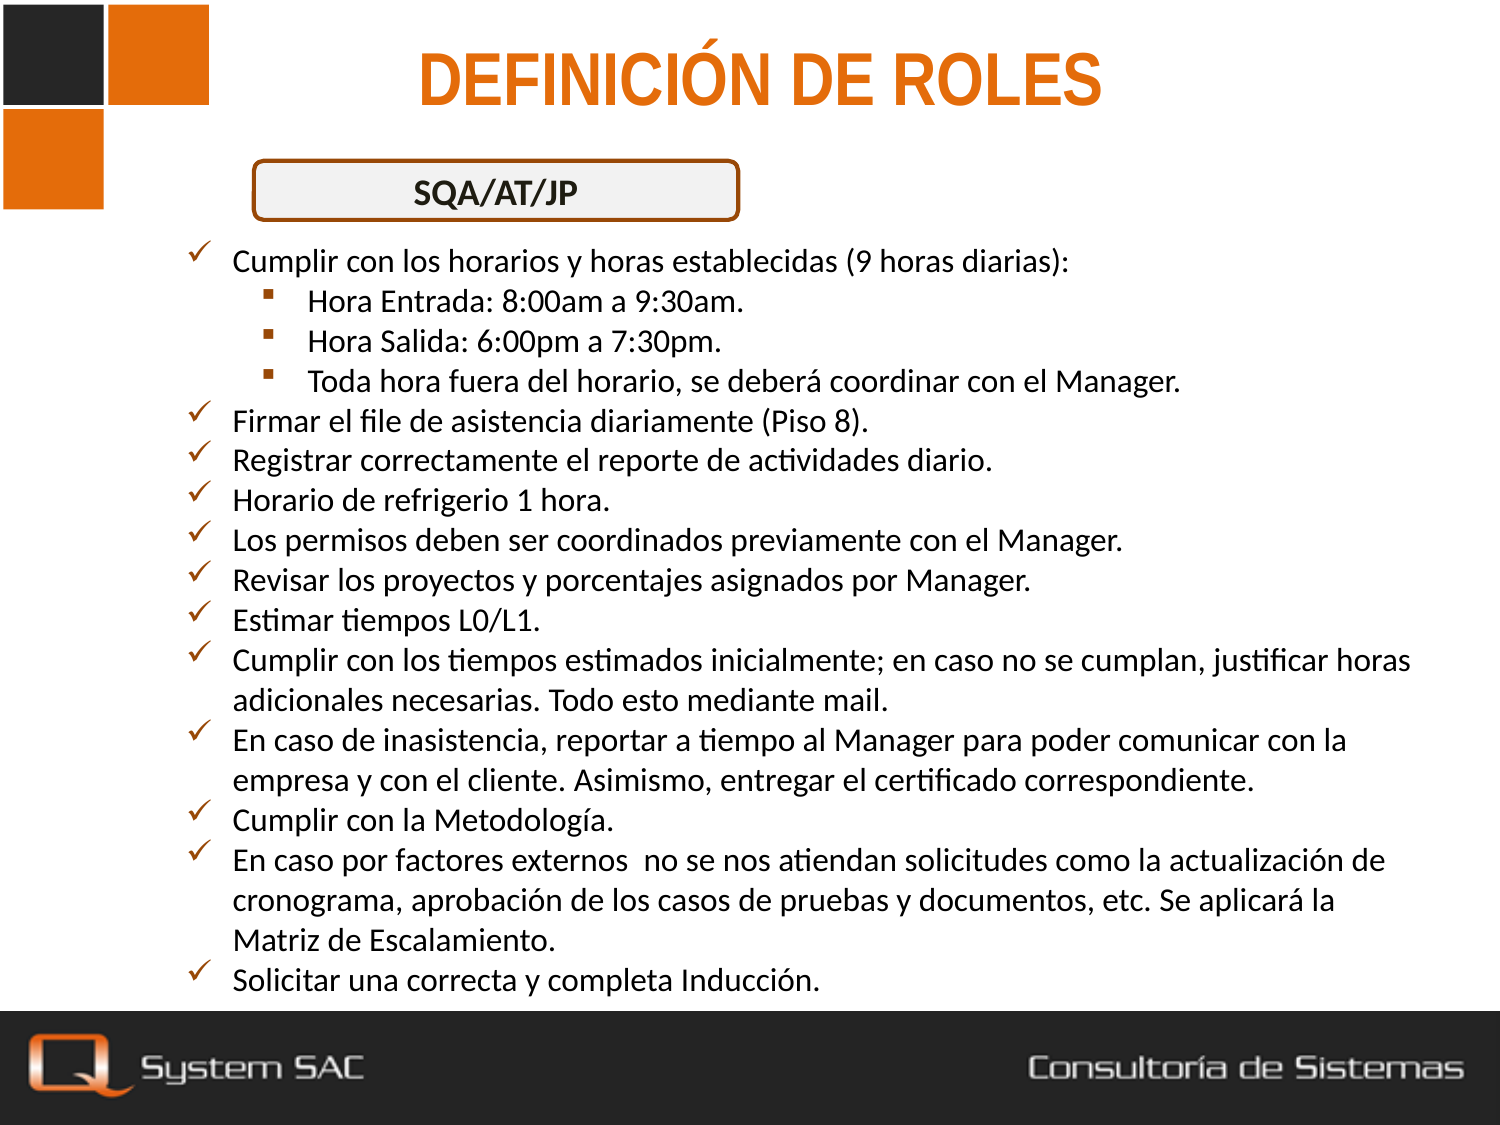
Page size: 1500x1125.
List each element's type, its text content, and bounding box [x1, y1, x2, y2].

text_box SQA/AT/JP [251, 158, 741, 222]
text_box Definición de roles [304, 23, 1219, 118]
text_box Cumplir con los horarios y horas establecidas (9 horas diarias): Hora Entrada: 8:00am a 9:30am. Hora Salida: 6:00pm a 7:30pm. Toda hora fuera del horario, se deberá coordinar con el Manager. Firmar el file de asistencia diariamente (Piso 8). Registrar correctamente el reporte de actividades diario. Horario de refrigerio 1 hora. Los permisos deben ser coordinados previamente con el Manager. Revisar los proyectos y porcentajes asignados por Manager. Estimar tiempos L0/L1. Cumplir con los tiempos estimados inicialmente; en caso no se cumplan, justificar horas adicionales necesarias. Todo esto mediante mail. En caso de inasistencia, reportar a tiempo al Manager para poder comunicar con la empresa y con el cliente. Asimismo, entregar el certificado correspondiente. Cumplir con la Metodología. En caso por factores externos no se nos atiendan solicitudes como la actualización de cronograma, aprobación de los casos de pruebas y documentos, etc. Se aplicará la Matriz de Escalamiento. Solicitar una correcta y completa Inducción. [171, 231, 1447, 1005]
picture [0, 1011, 1500, 1125]
